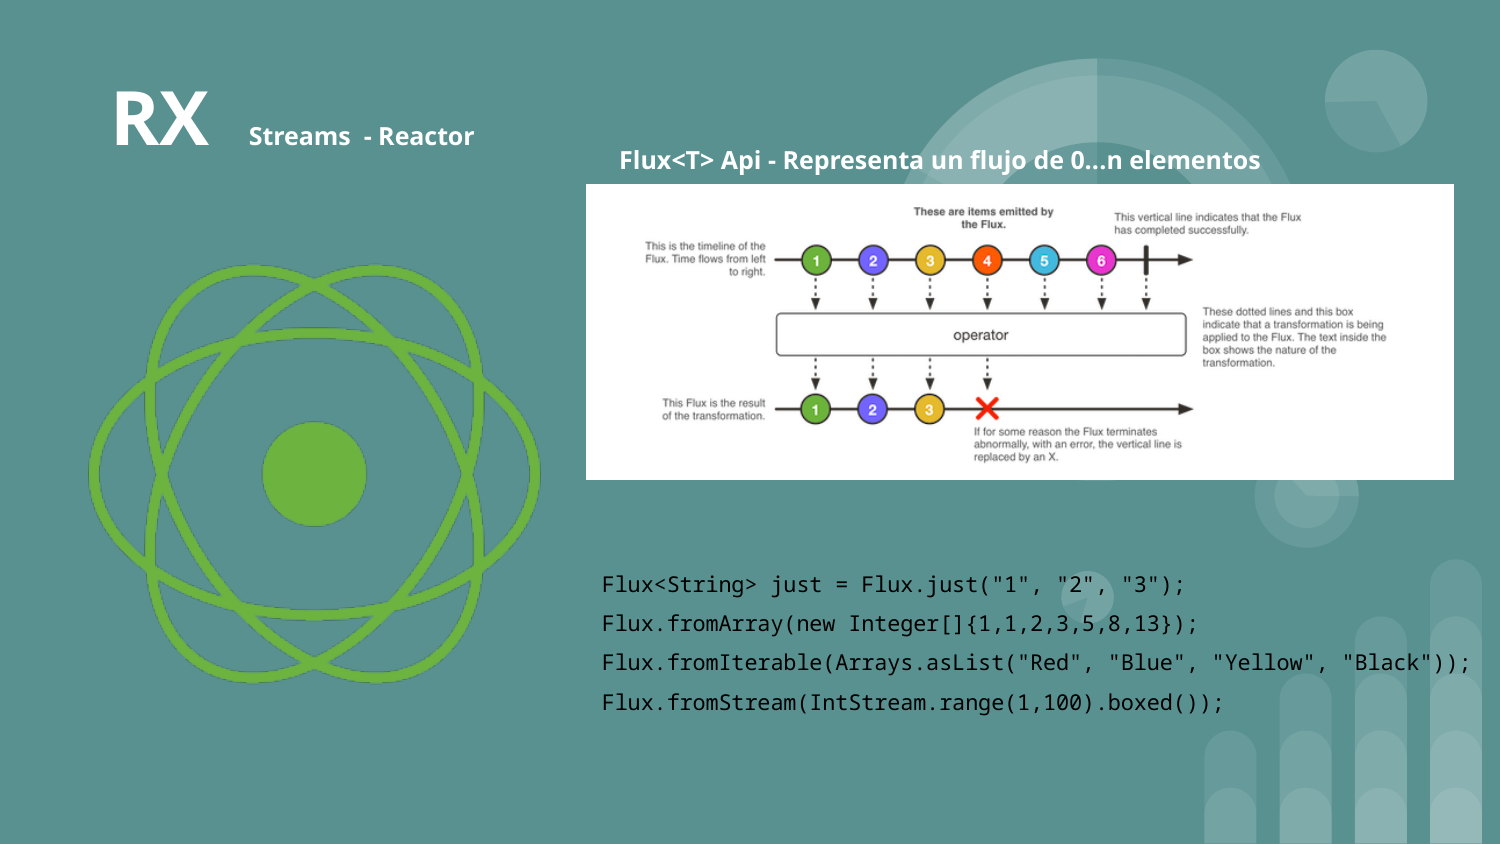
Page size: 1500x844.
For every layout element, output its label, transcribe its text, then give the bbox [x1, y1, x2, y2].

picture [586, 184, 1455, 480]
title Flux<String> just = Flux.just("1", "2", "3"); Flux.fromArray(new Integer[]{1,1,2,3,5,8,13}); Flux.fromIterable(Arrays.asList("Red", "Blue", "Yellow", "Black")); Flux.fromStream(IntStream.range(1,100).boxed()); [586, 530, 1500, 742]
title Flux<T> Api - Representa un flujo de 0...n elementos [604, 118, 1461, 185]
picture [80, 238, 551, 709]
title RX Streams - Reactor [95, 43, 1374, 128]
